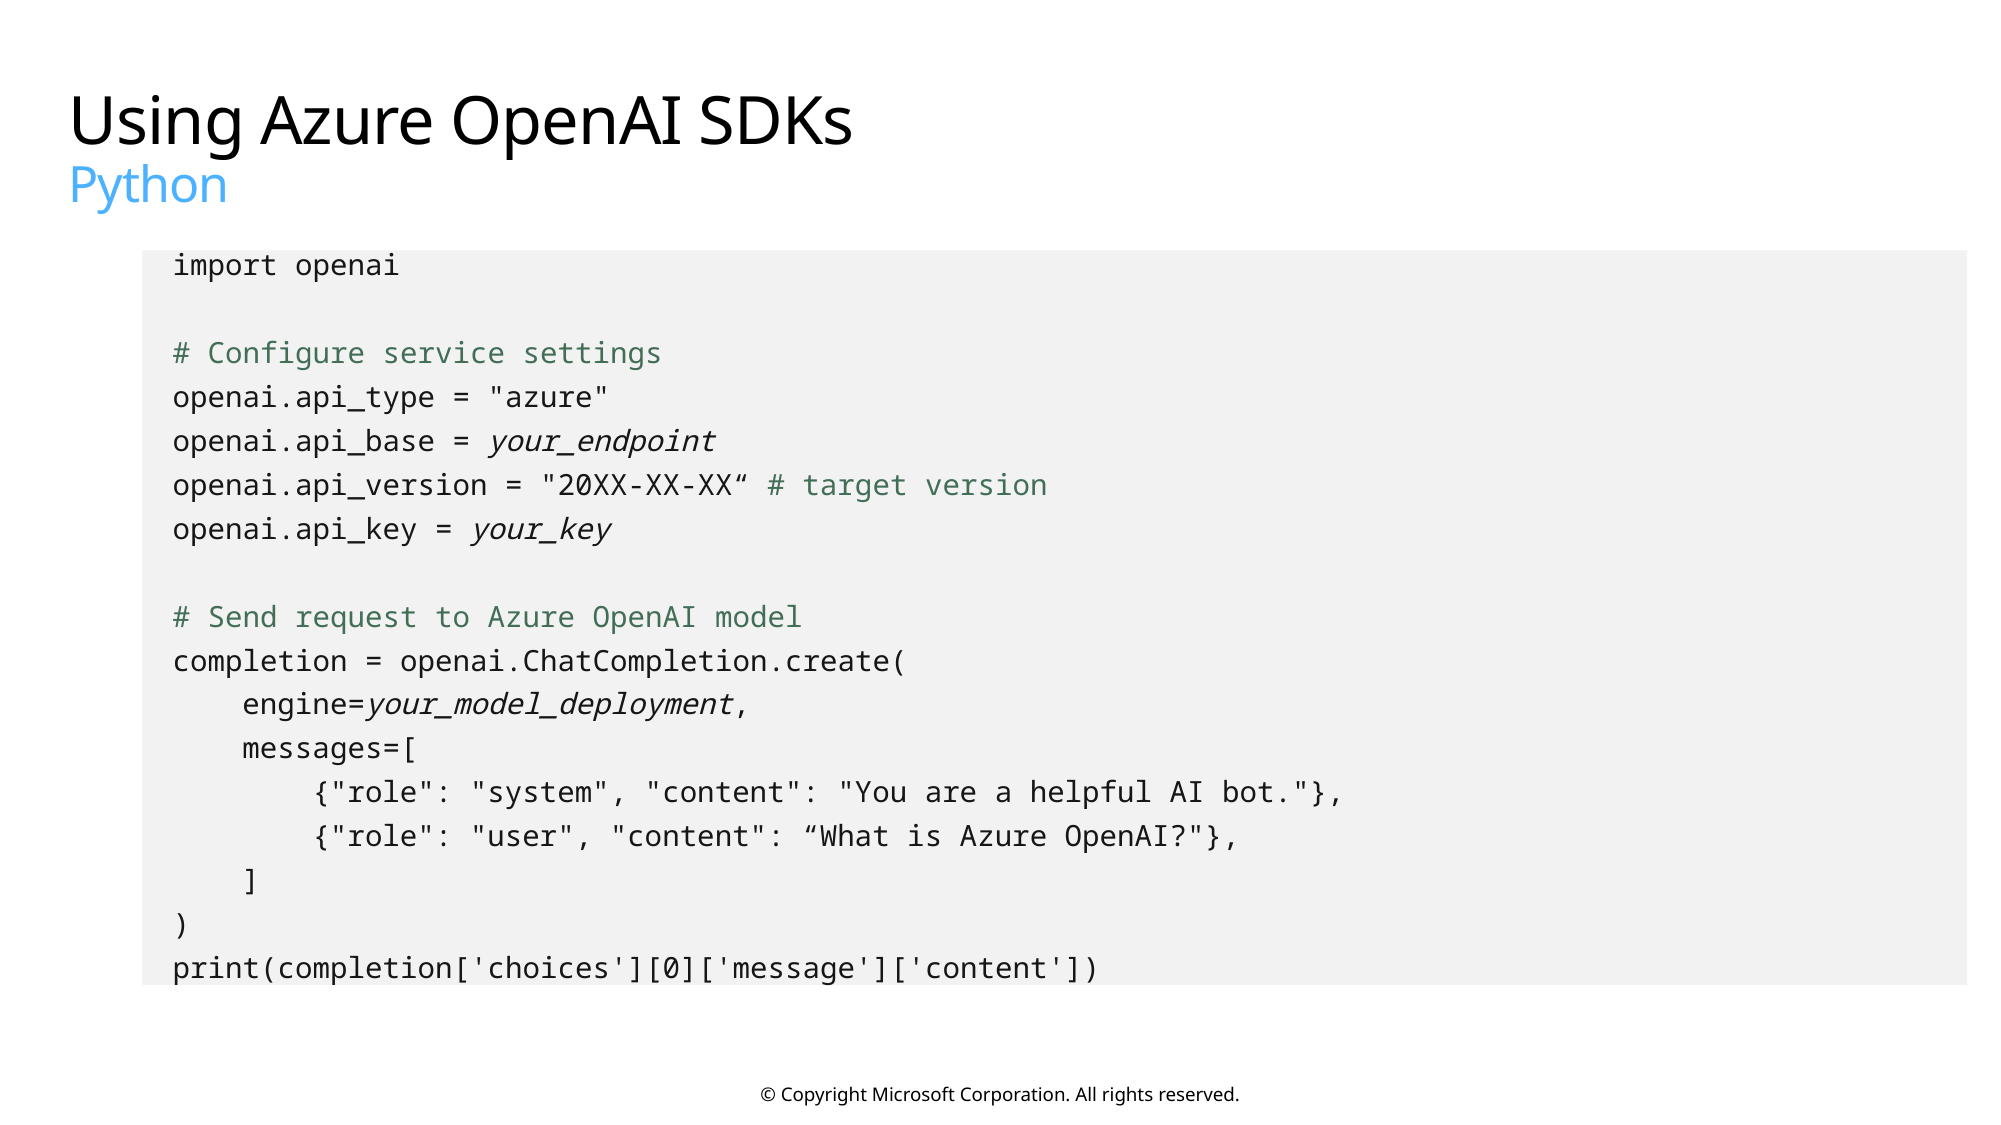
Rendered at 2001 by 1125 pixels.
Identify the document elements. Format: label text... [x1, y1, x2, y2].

text_box import openai # Configure service settings openai.api_type = "azure" openai.api_base = your_endpoint openai.api_version = "20XX-XX-XX“ # target version openai.api_key = your_key # Send request to Azure OpenAI model completion = openai.ChatCompletion.create( engine=your_model_deployment, messages=[ {"role": "system", "content": "You are a helpful AI bot."}, {"role": "user", "content": “What is Azure OpenAI?"}, ] ) print(completion['choices'][0]['message']['content']) [142, 250, 1968, 985]
title Using Azure OpenAI SDKs Python [68, 72, 1930, 184]
